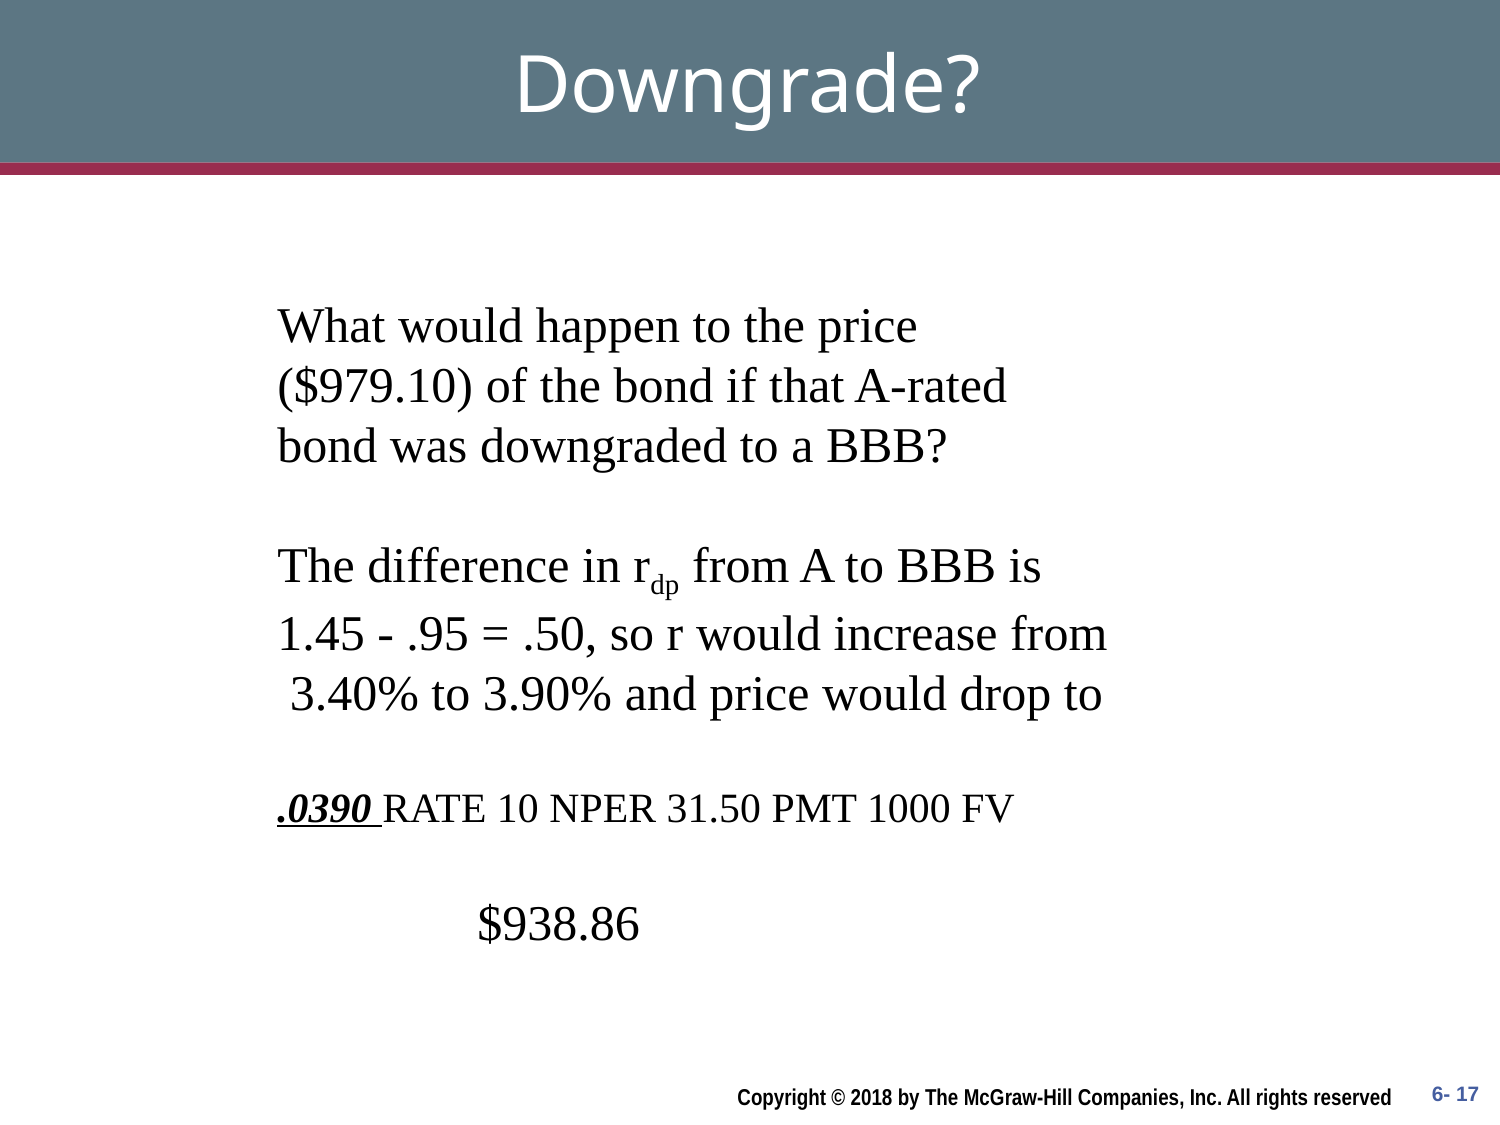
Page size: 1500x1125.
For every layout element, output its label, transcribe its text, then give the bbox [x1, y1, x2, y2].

text_box What would happen to the price ($979.10) of the bond if that A-rated bond was downgraded to a BBB? The difference in rdp from A to BBB is 1.45 - .95 = .50, so r would increase from 3.40% to 3.90% and price would drop to .0390 RATE 10 NPER 31.50 PMT 1000 FV $938.86 [262, 224, 1125, 1078]
title Downgrade? [37, 12, 1457, 150]
